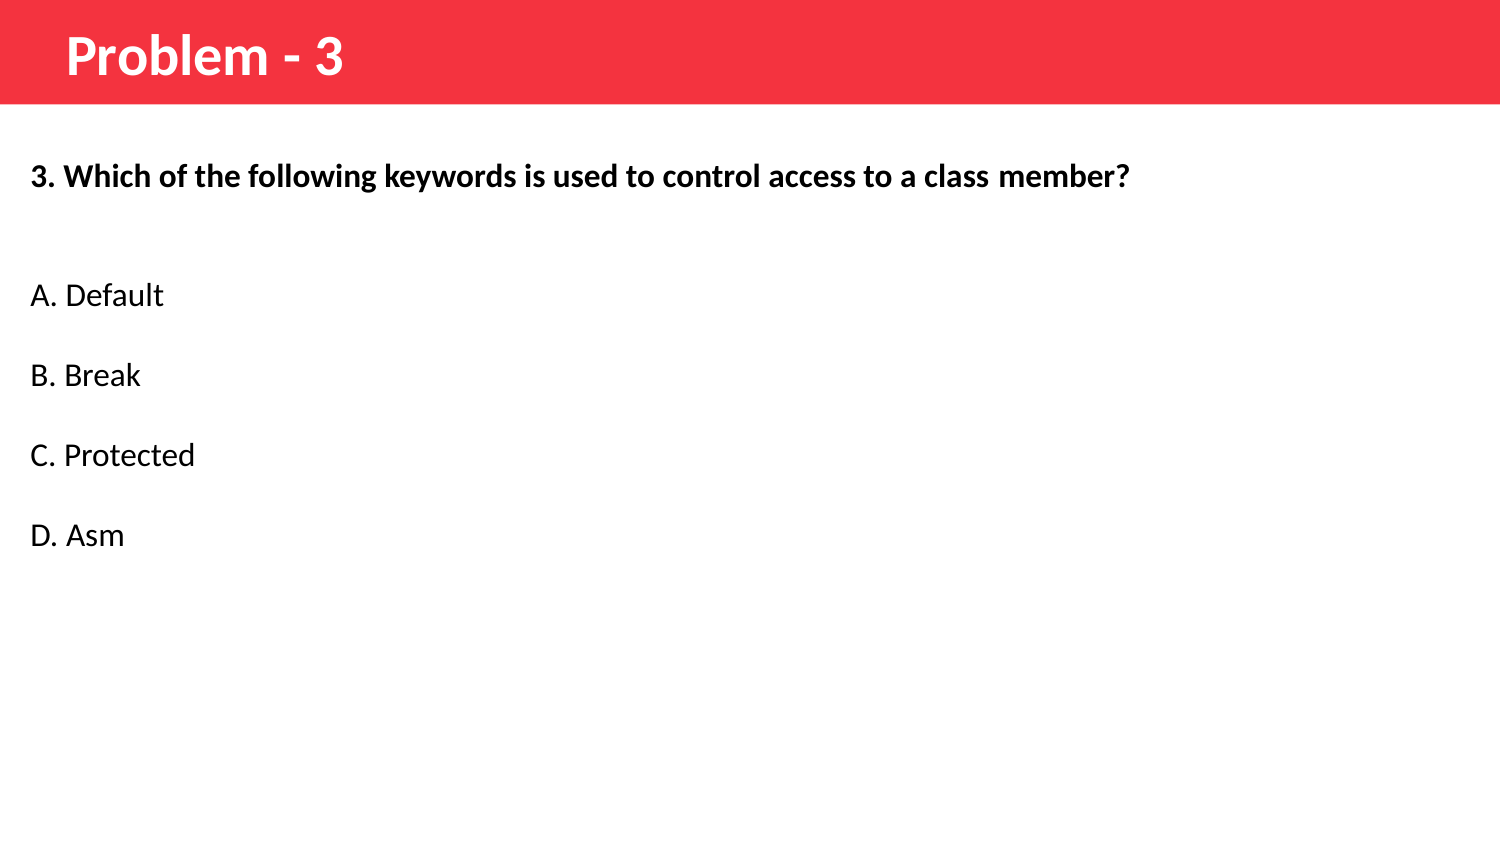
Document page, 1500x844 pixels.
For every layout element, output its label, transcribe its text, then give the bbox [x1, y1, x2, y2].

text_box 3. Which of the following keywords is used to control access to a class member? A. Default B. Break C. Protected D. Asm [15, 138, 1484, 794]
text_box [0, 0, 1500, 105]
text_box Problem - 3 [63, 15, 1203, 80]
